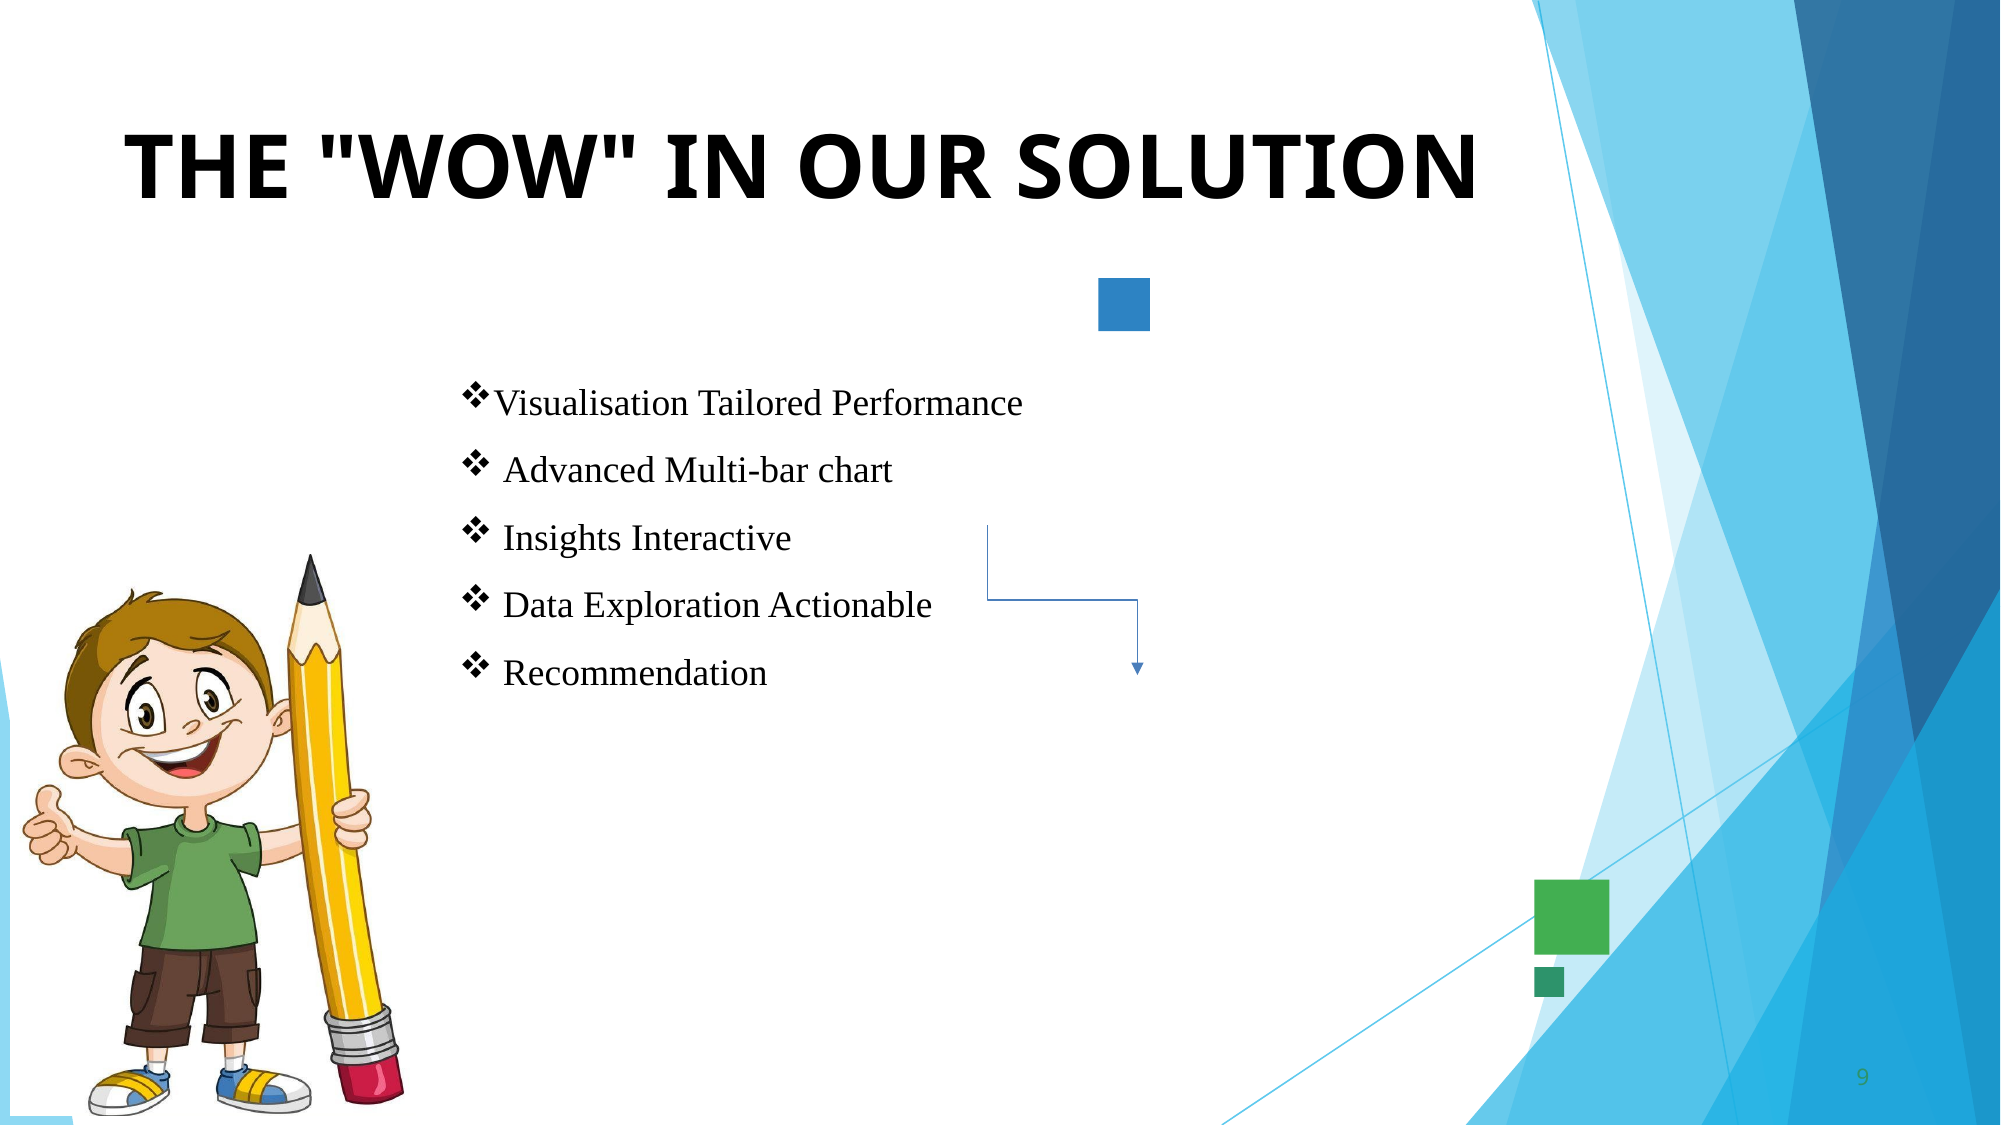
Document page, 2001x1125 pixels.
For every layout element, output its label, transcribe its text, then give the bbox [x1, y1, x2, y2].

text_box [1445, 386, 1850, 543]
text_box Visualisation Tailored Performance Advanced Multi-bar chart Insights Interactive Data Exploration Actionable Recommendation [444, 302, 1445, 700]
text_box [1534, 967, 1565, 997]
text_box [1098, 298, 1150, 302]
picture [10, 554, 416, 1116]
title THE "WOW" IN OUR SOLUTION [121, 107, 1513, 298]
text_box 9 [1849, 1061, 1888, 1095]
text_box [987, 524, 1138, 676]
text_box [1534, 879, 1610, 955]
